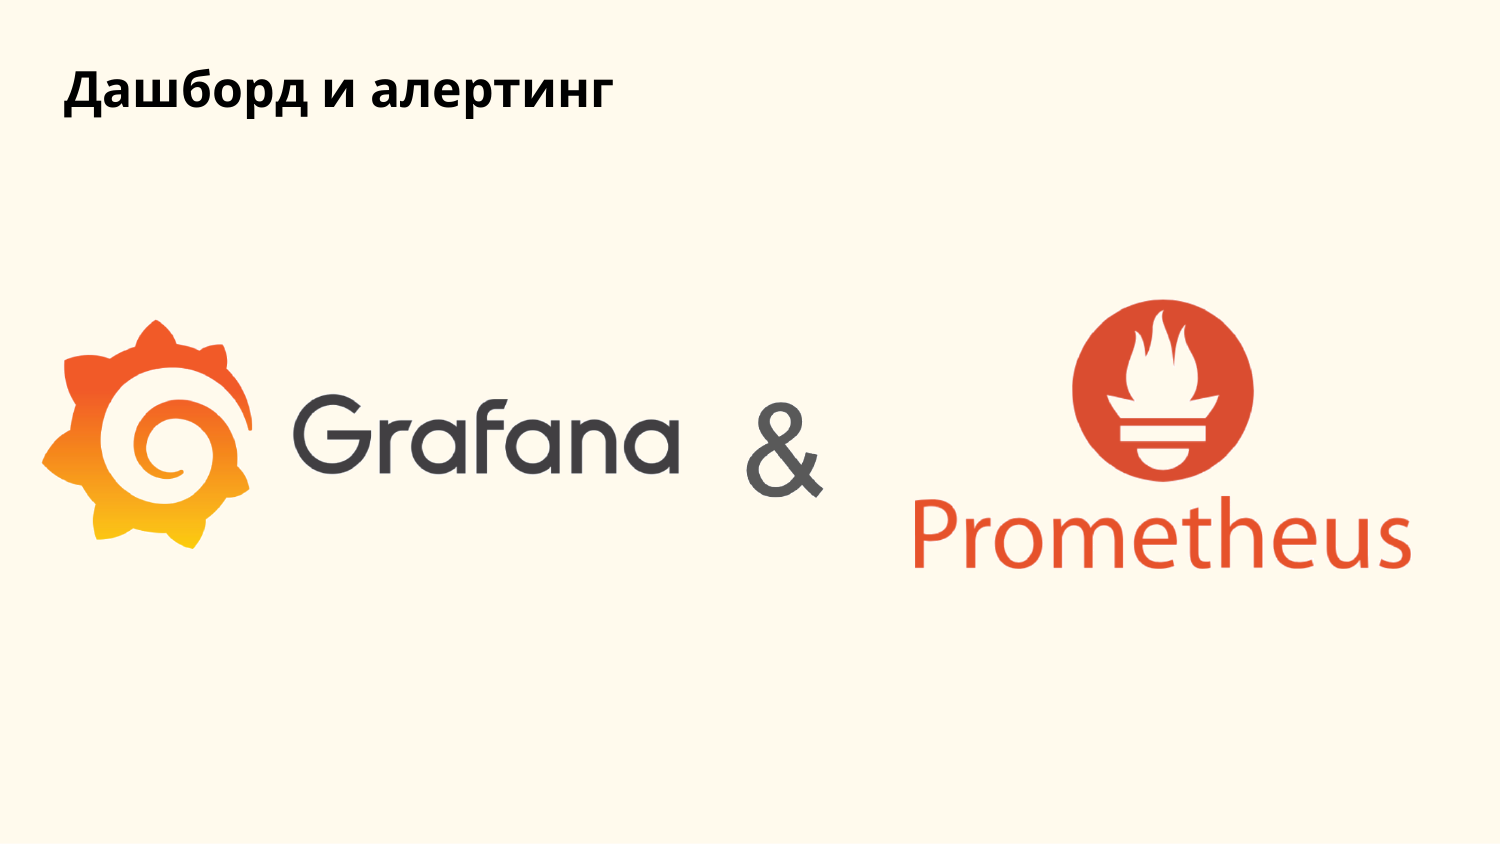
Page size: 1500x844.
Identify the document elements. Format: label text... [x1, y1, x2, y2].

picture [0, 218, 1500, 625]
text_box Дашборд и алертинг [62, 46, 1374, 118]
